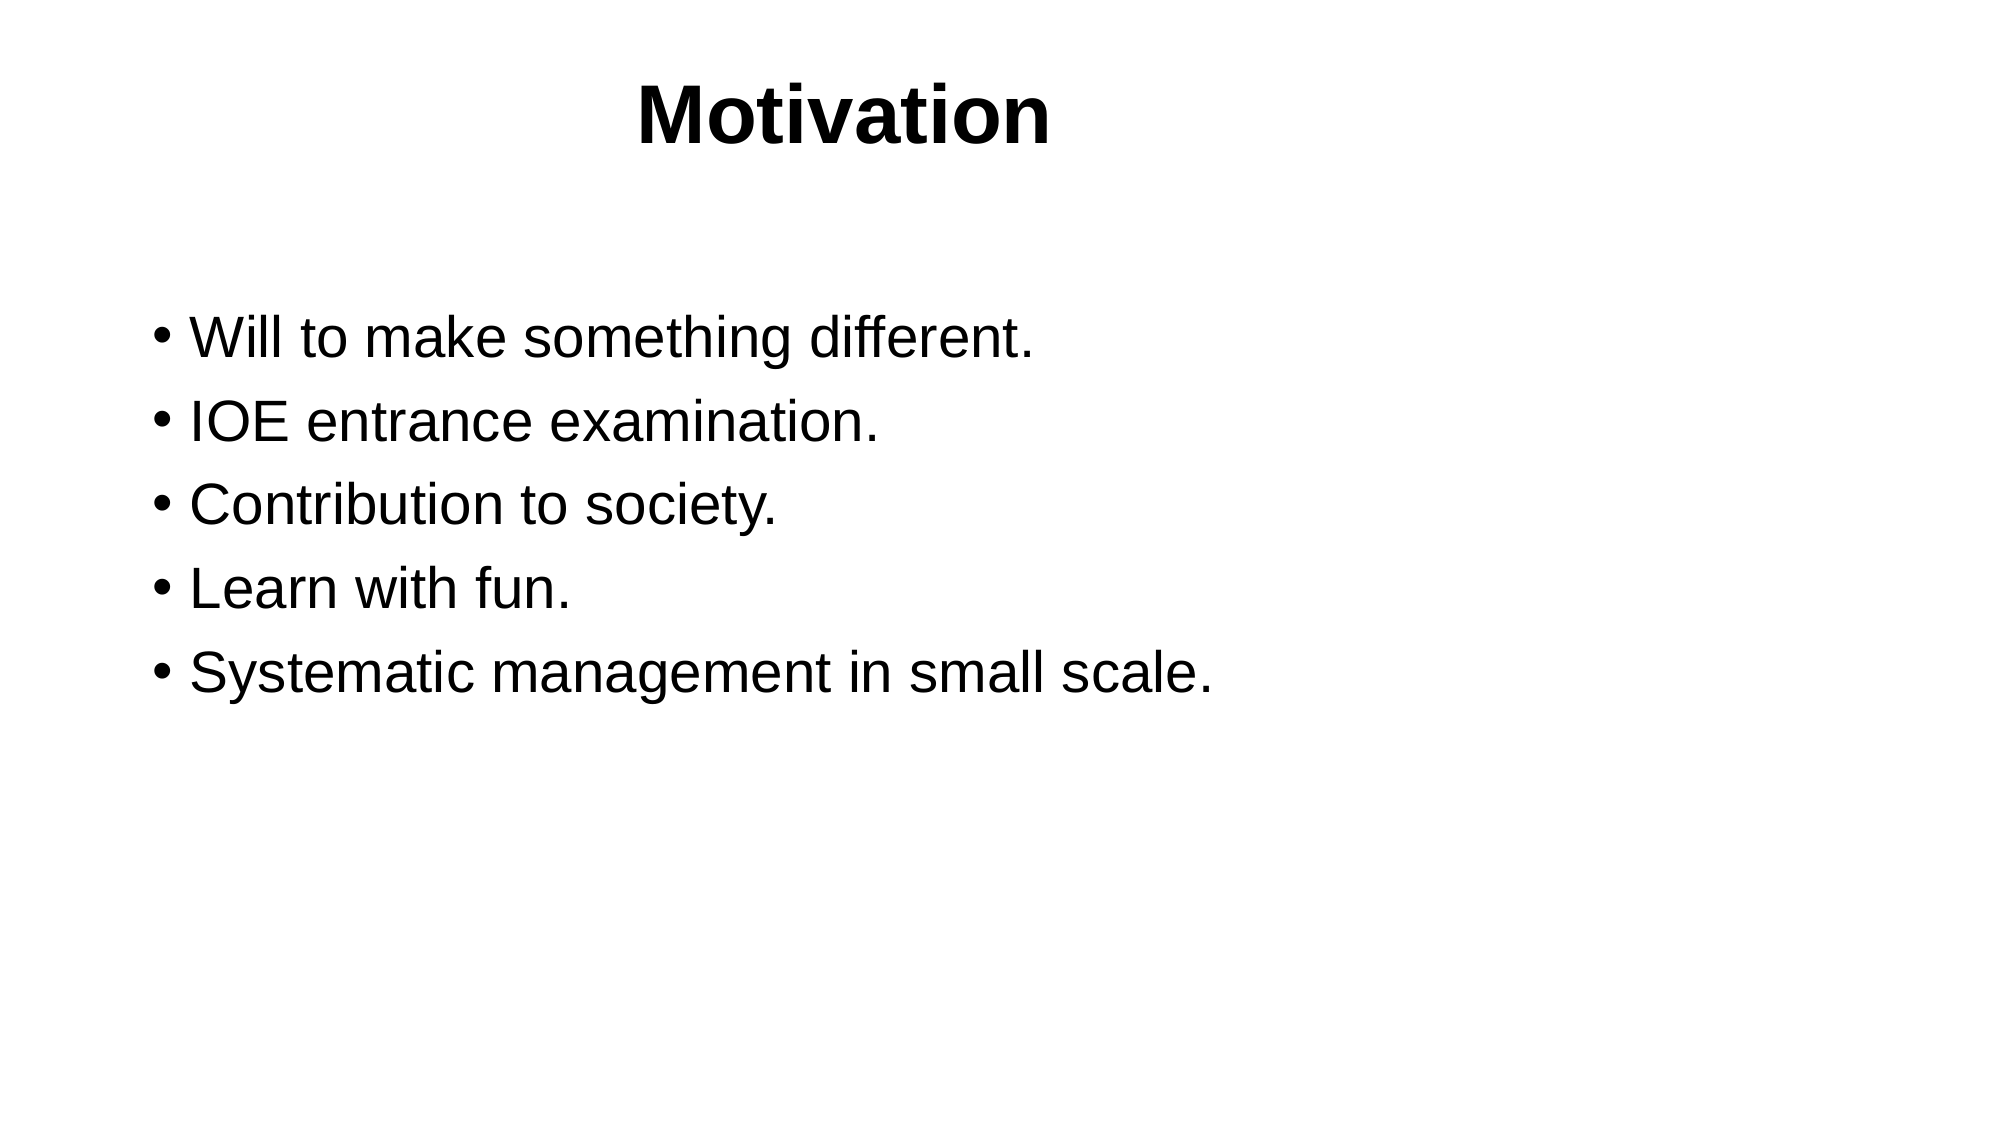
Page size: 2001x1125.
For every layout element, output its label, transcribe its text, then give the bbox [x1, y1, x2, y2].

list Will to make something different. IOE entrance examination. Contribution to society. Learn with fun. Systematic management in small scale. [137, 299, 1863, 1014]
title Motivation [137, 59, 1863, 278]
